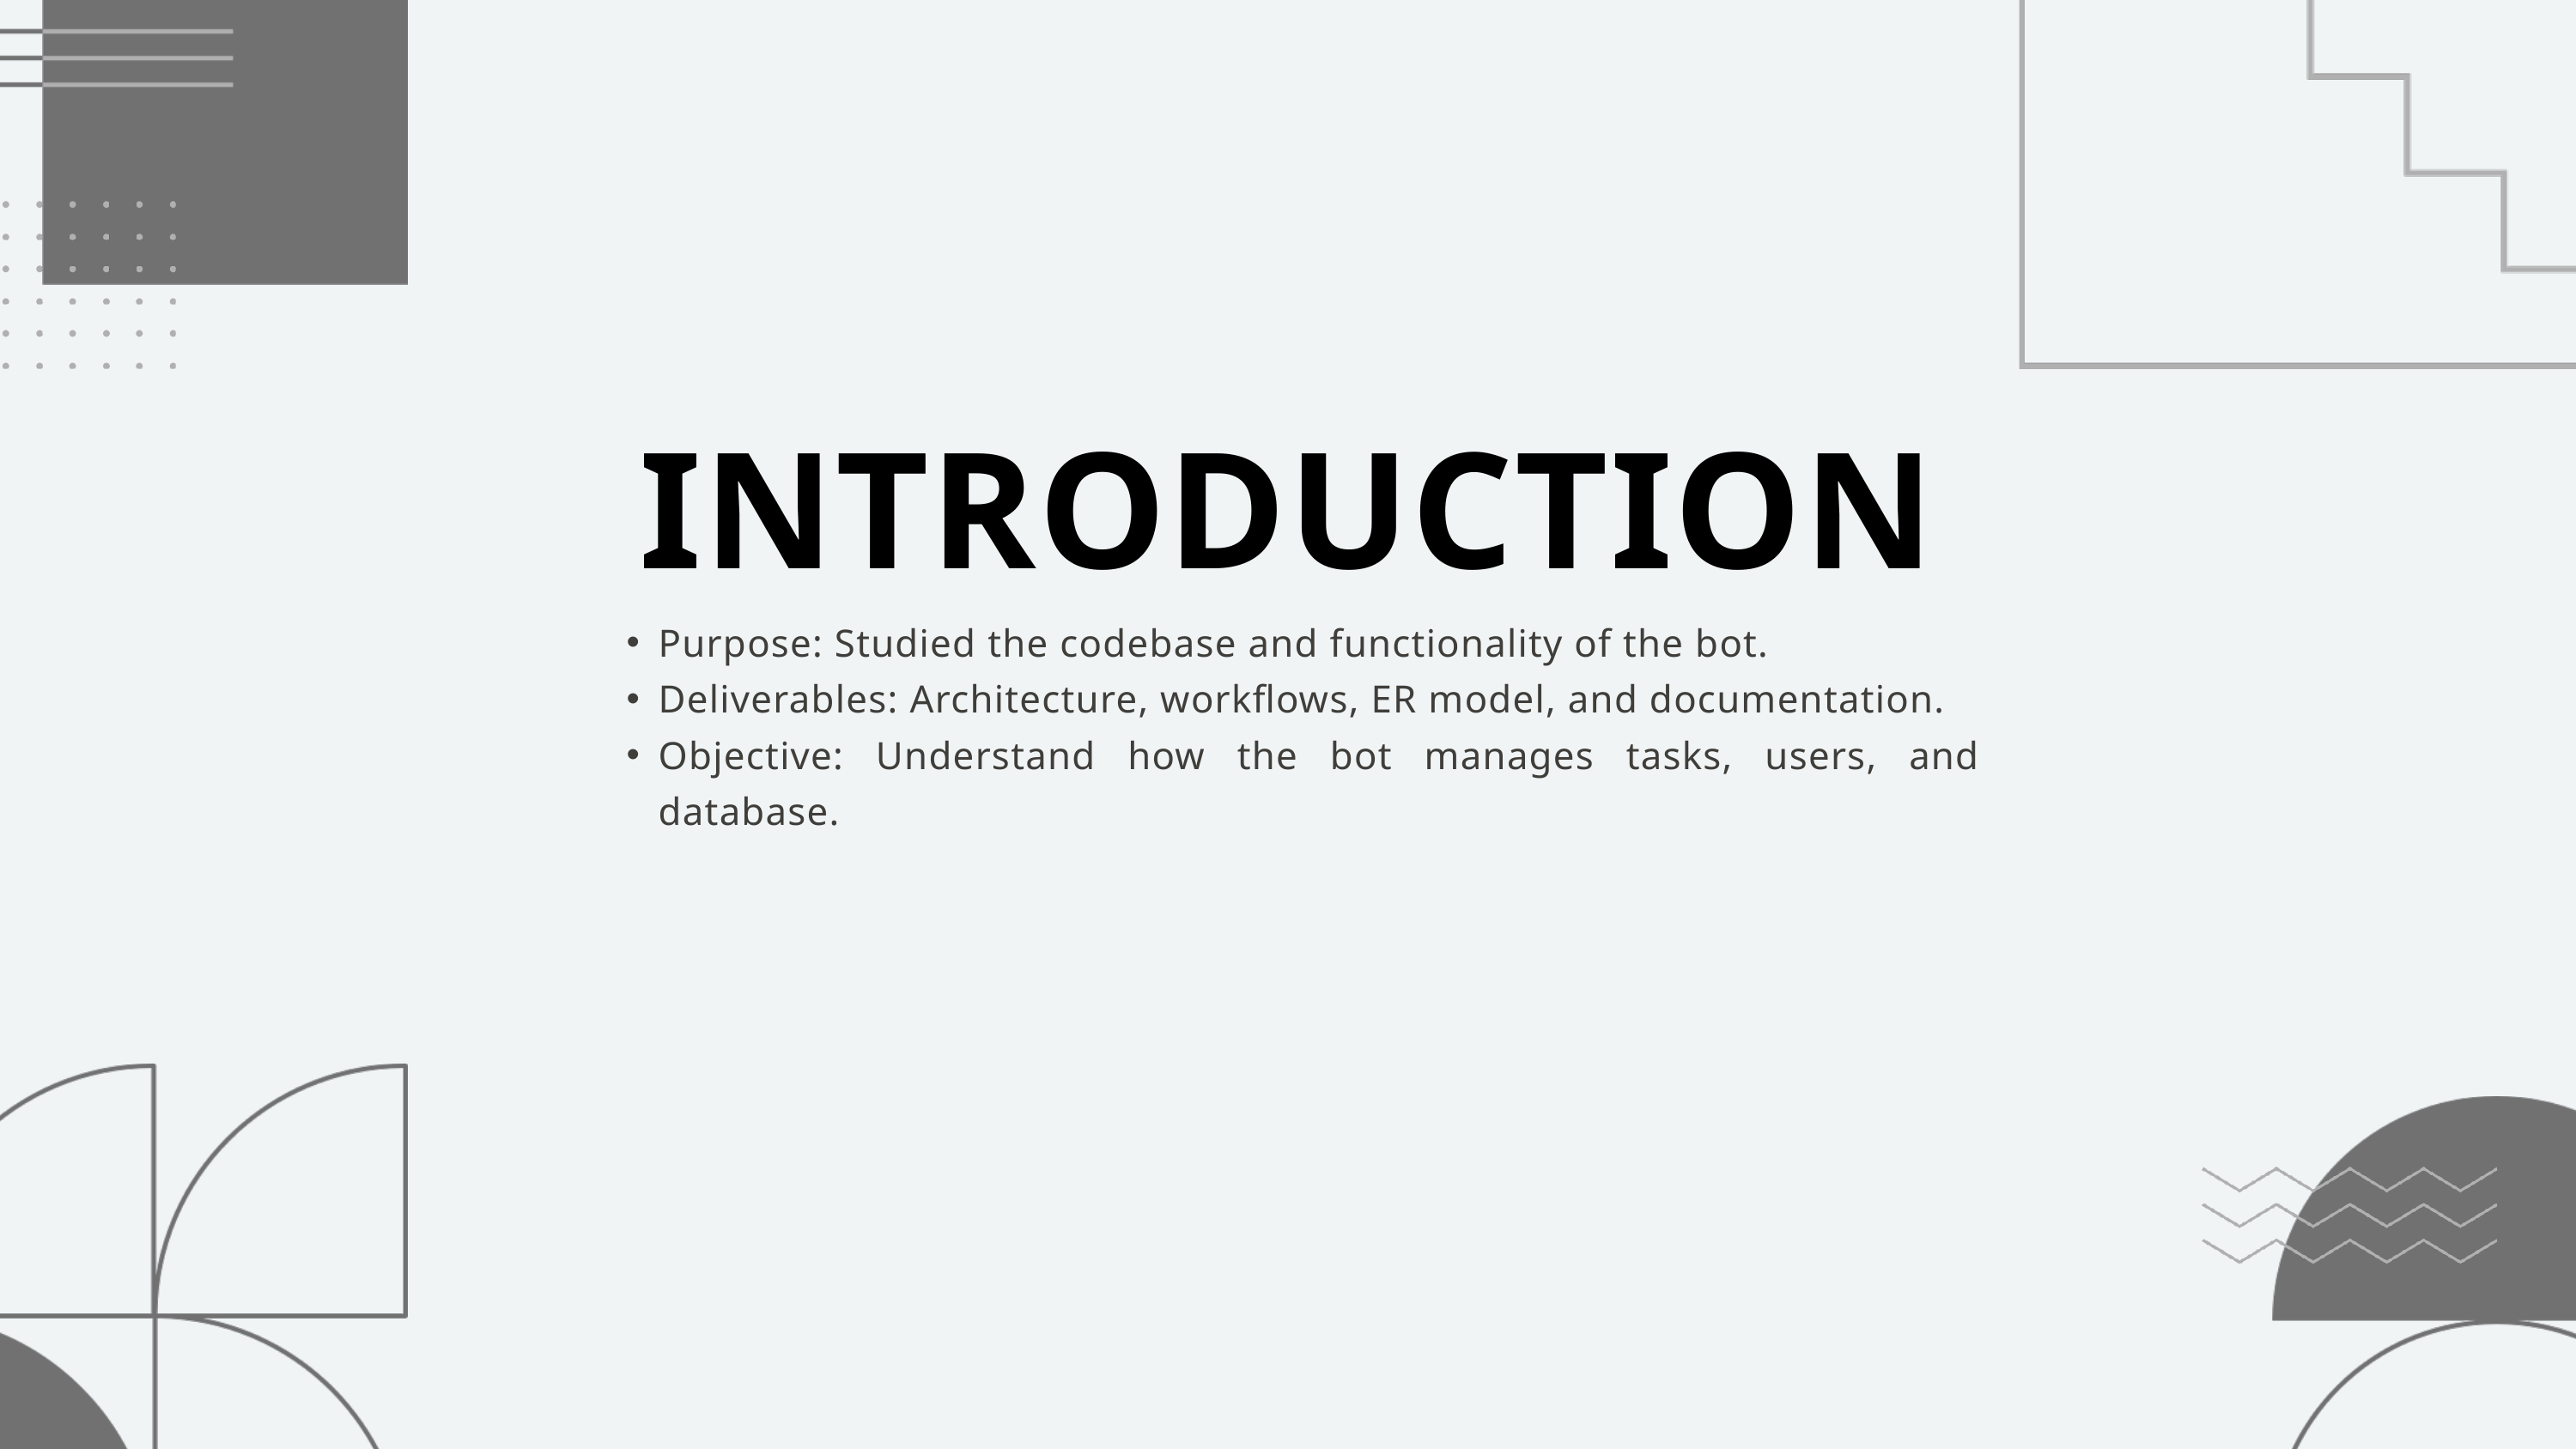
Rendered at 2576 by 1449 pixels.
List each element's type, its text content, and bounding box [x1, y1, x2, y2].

text_box INTRODUCTION [465, 407, 2111, 602]
text_box [2202, 1167, 2498, 1264]
text_box [0, 1064, 408, 1449]
text_box Purpose: Studied the codebase and functionality of the bot. Deliverables: Architecture, workflows, ER model, and documentation. Objective: Understand how the bot manages tasks, users, and database. [594, 608, 1982, 890]
text_box [0, 201, 176, 369]
text_box [2019, 0, 2576, 369]
text_box [2270, 1096, 2576, 1449]
text_box [0, 0, 409, 285]
